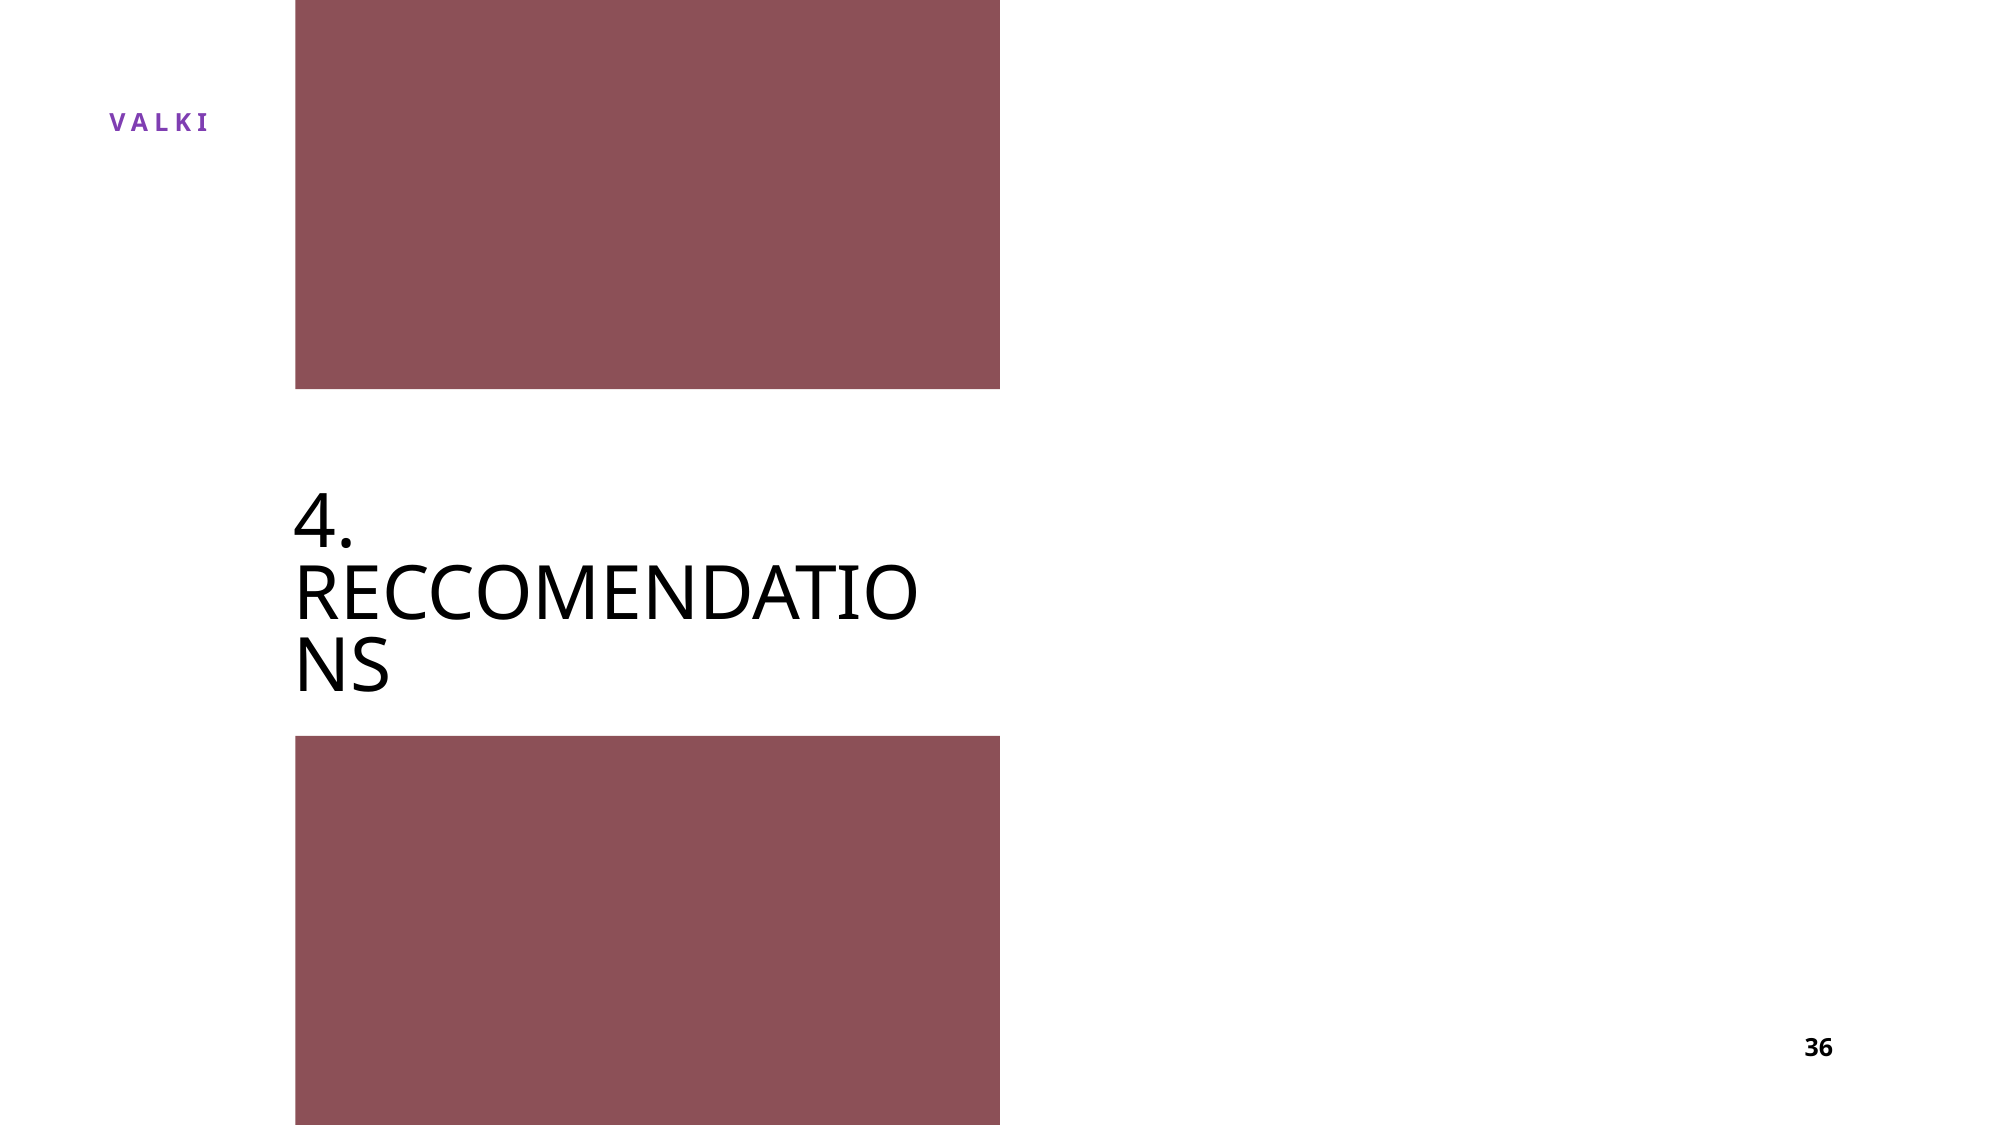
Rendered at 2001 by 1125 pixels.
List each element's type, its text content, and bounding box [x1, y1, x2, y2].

text_box [295, 735, 1000, 1125]
text_box 4. RECCOMENDATIONS [293, 489, 929, 706]
text_box [295, 0, 1000, 390]
